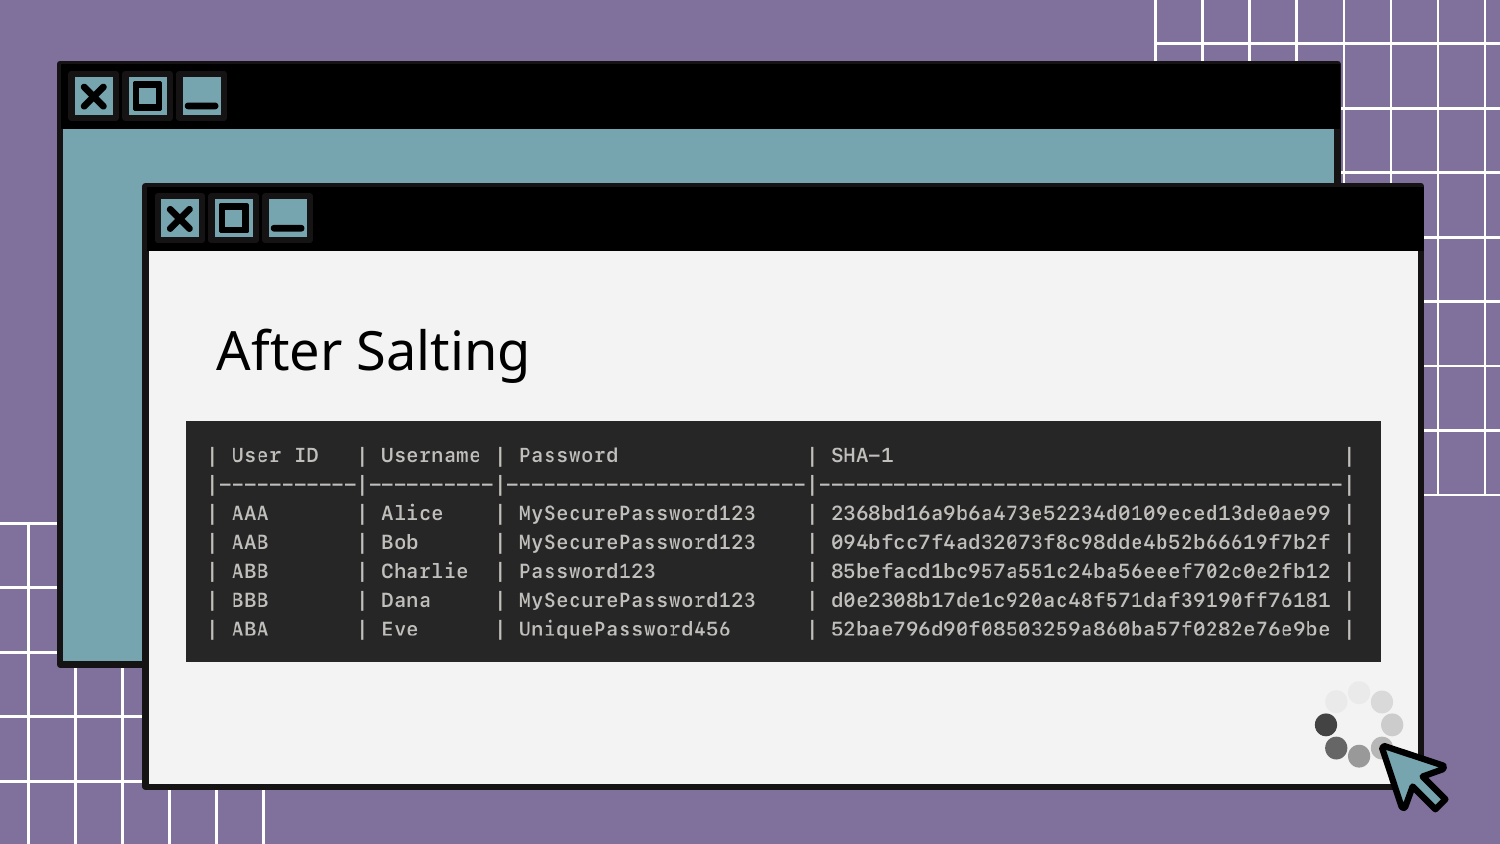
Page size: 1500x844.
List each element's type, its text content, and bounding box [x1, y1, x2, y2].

title After Salting [186, 297, 1342, 418]
picture [186, 421, 1381, 662]
